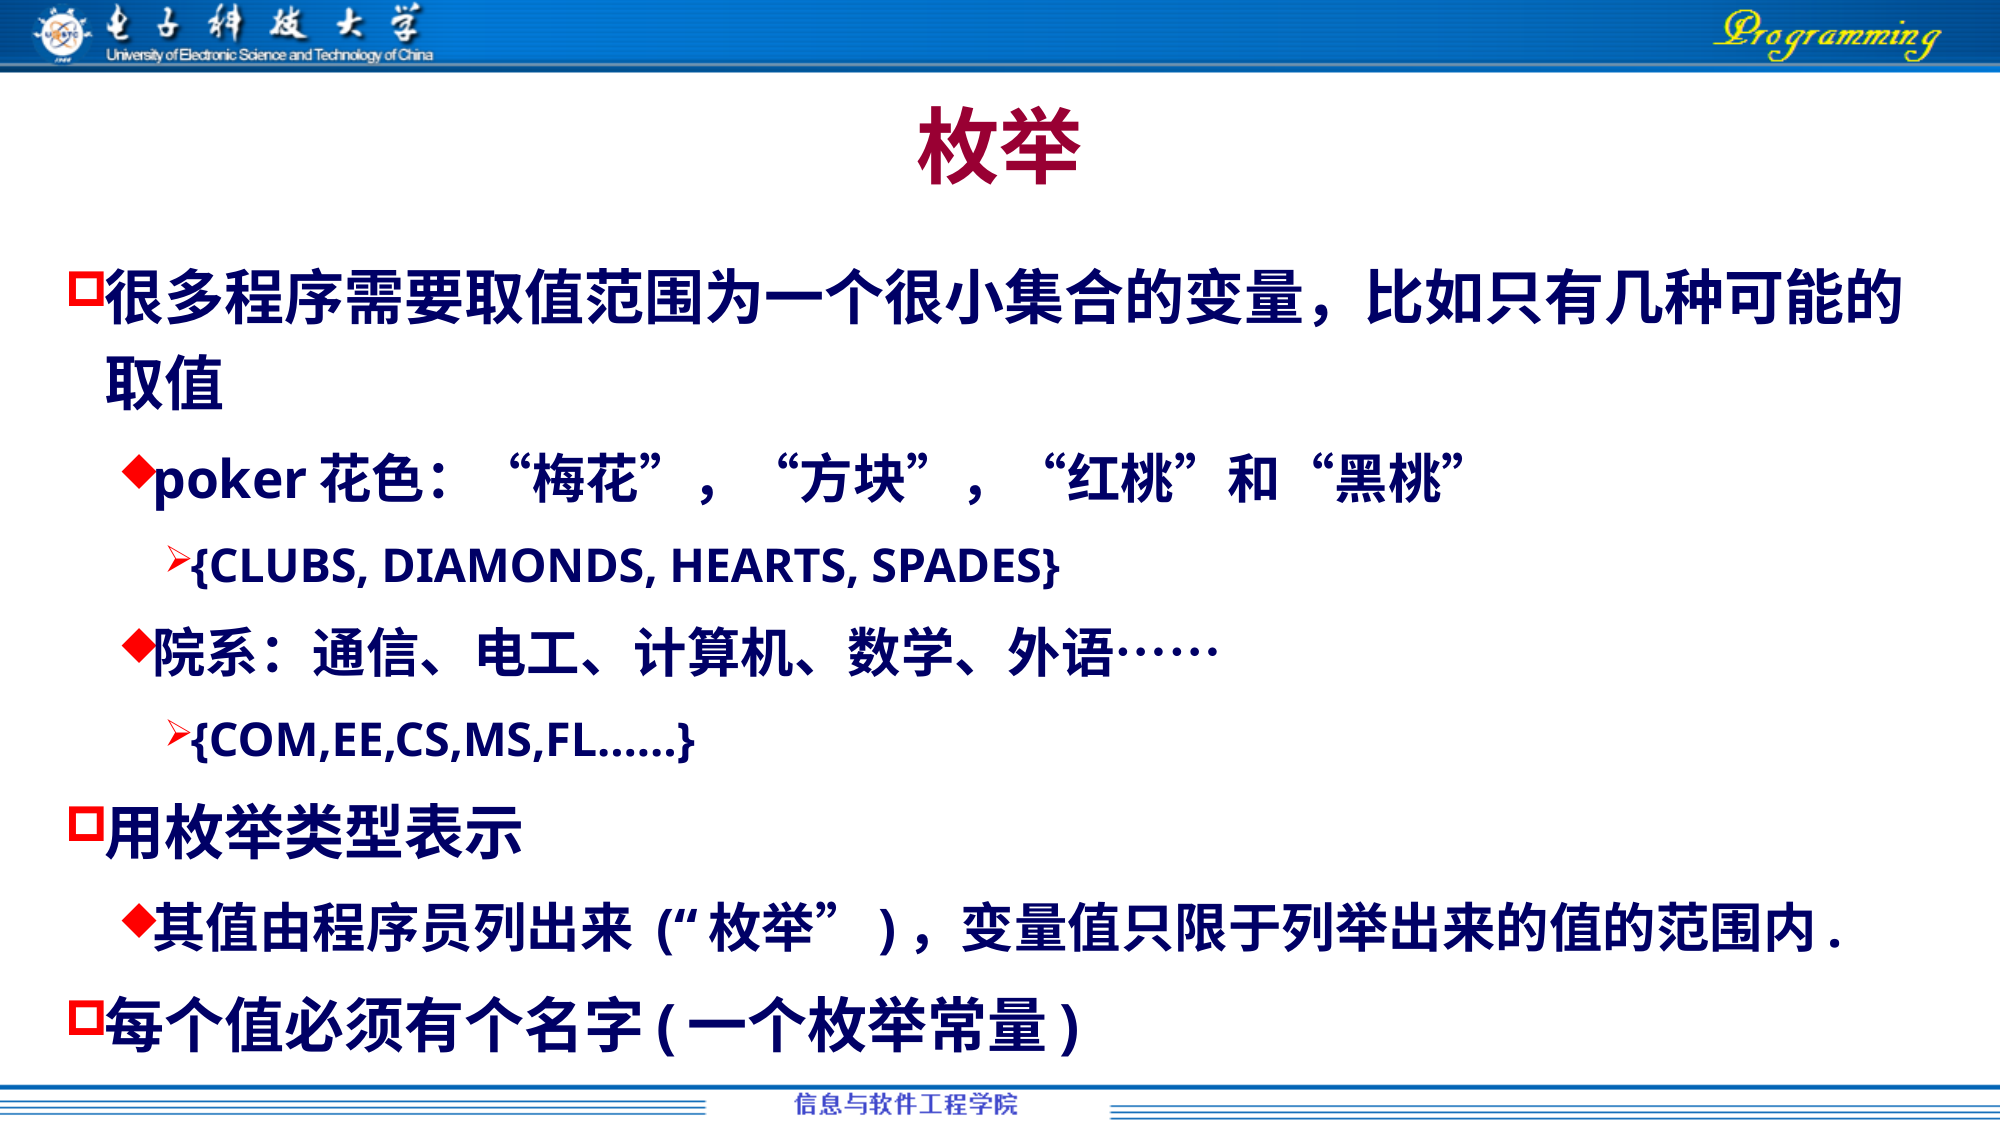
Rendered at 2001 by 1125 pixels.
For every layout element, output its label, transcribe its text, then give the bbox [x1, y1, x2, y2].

title 枚举 [150, 75, 1850, 213]
picture [0, 0, 2000, 1125]
list 很多程序需要取值范围为一个很小集合的变量，比如只有几种可能的取值 poker花色：“梅花”，“方块”，“红桃”和“黑桃” {CLUBS, DIAMONDS, HEARTS, SPADES} 院系：通信、电工、计算机、数学、外语…… {COM,EE,CS,MS,FL……} 用枚举类型表示 其值由程序员列出来 (“枚举”)，变量值只限于列举出来的值的范围内. 每个值必须有个名字(一个枚举常量) [50, 237, 1950, 1075]
